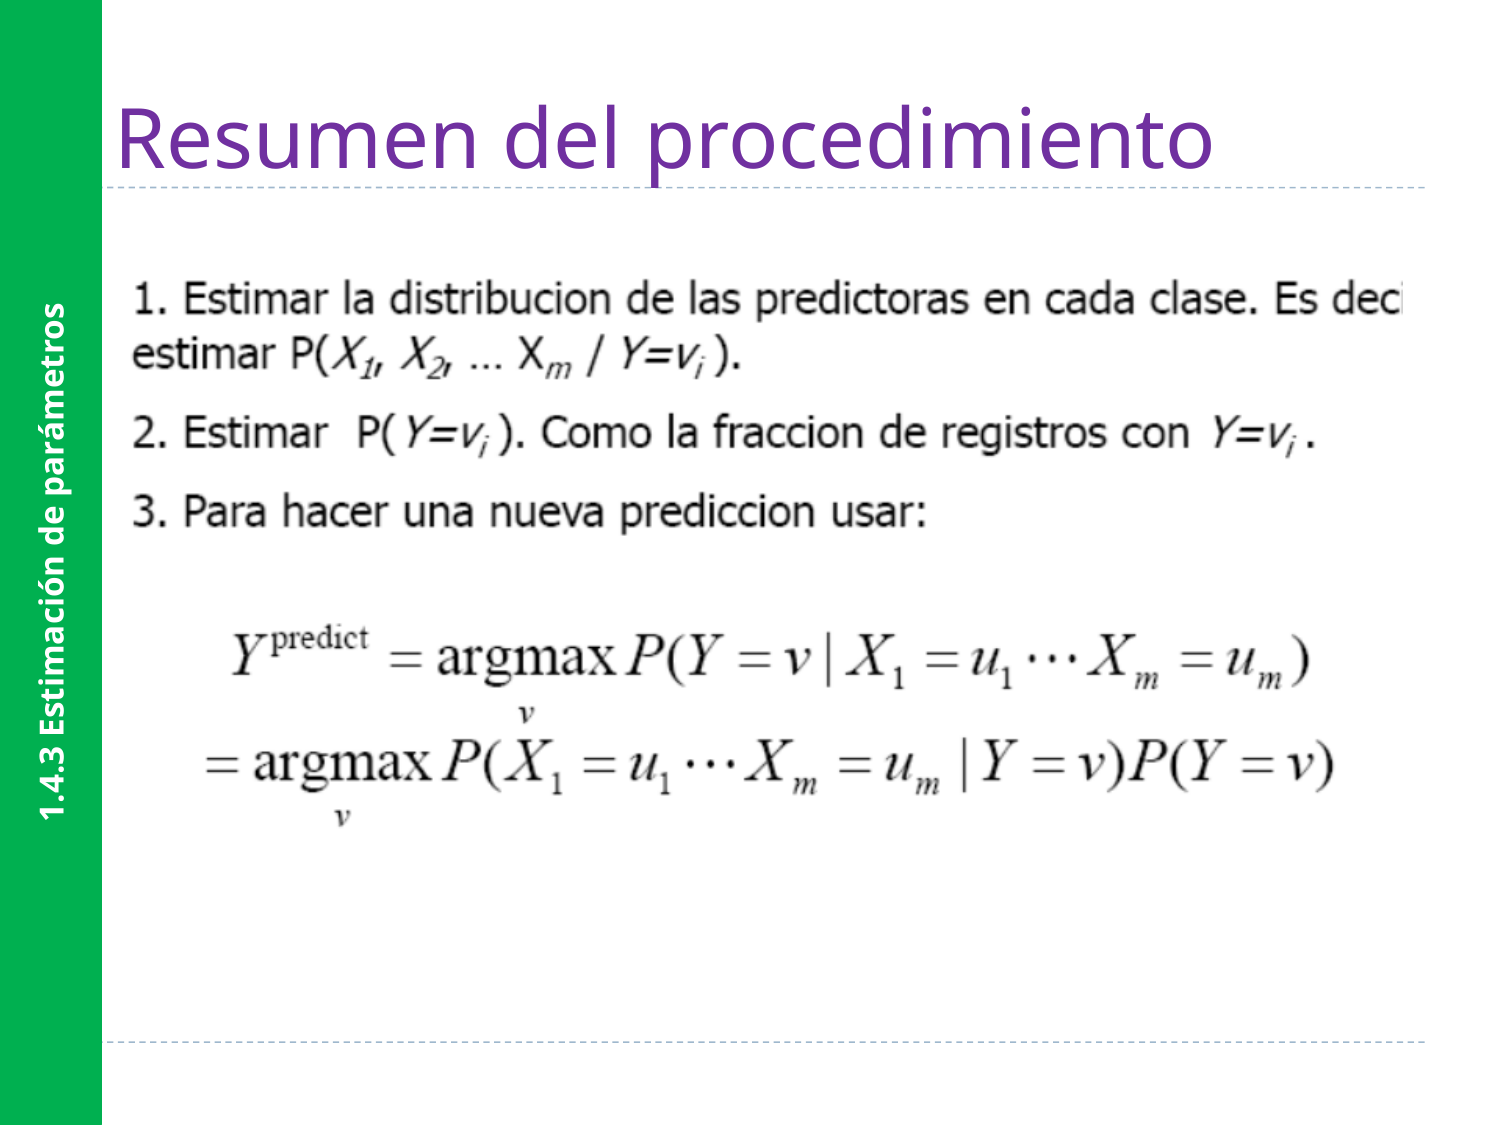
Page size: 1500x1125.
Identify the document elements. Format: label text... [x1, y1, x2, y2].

text_box 1.4.3 Estimación de parámetros [0, 0, 102, 1125]
title Resumen del procedimiento [102, 29, 1451, 193]
picture [123, 273, 1403, 852]
